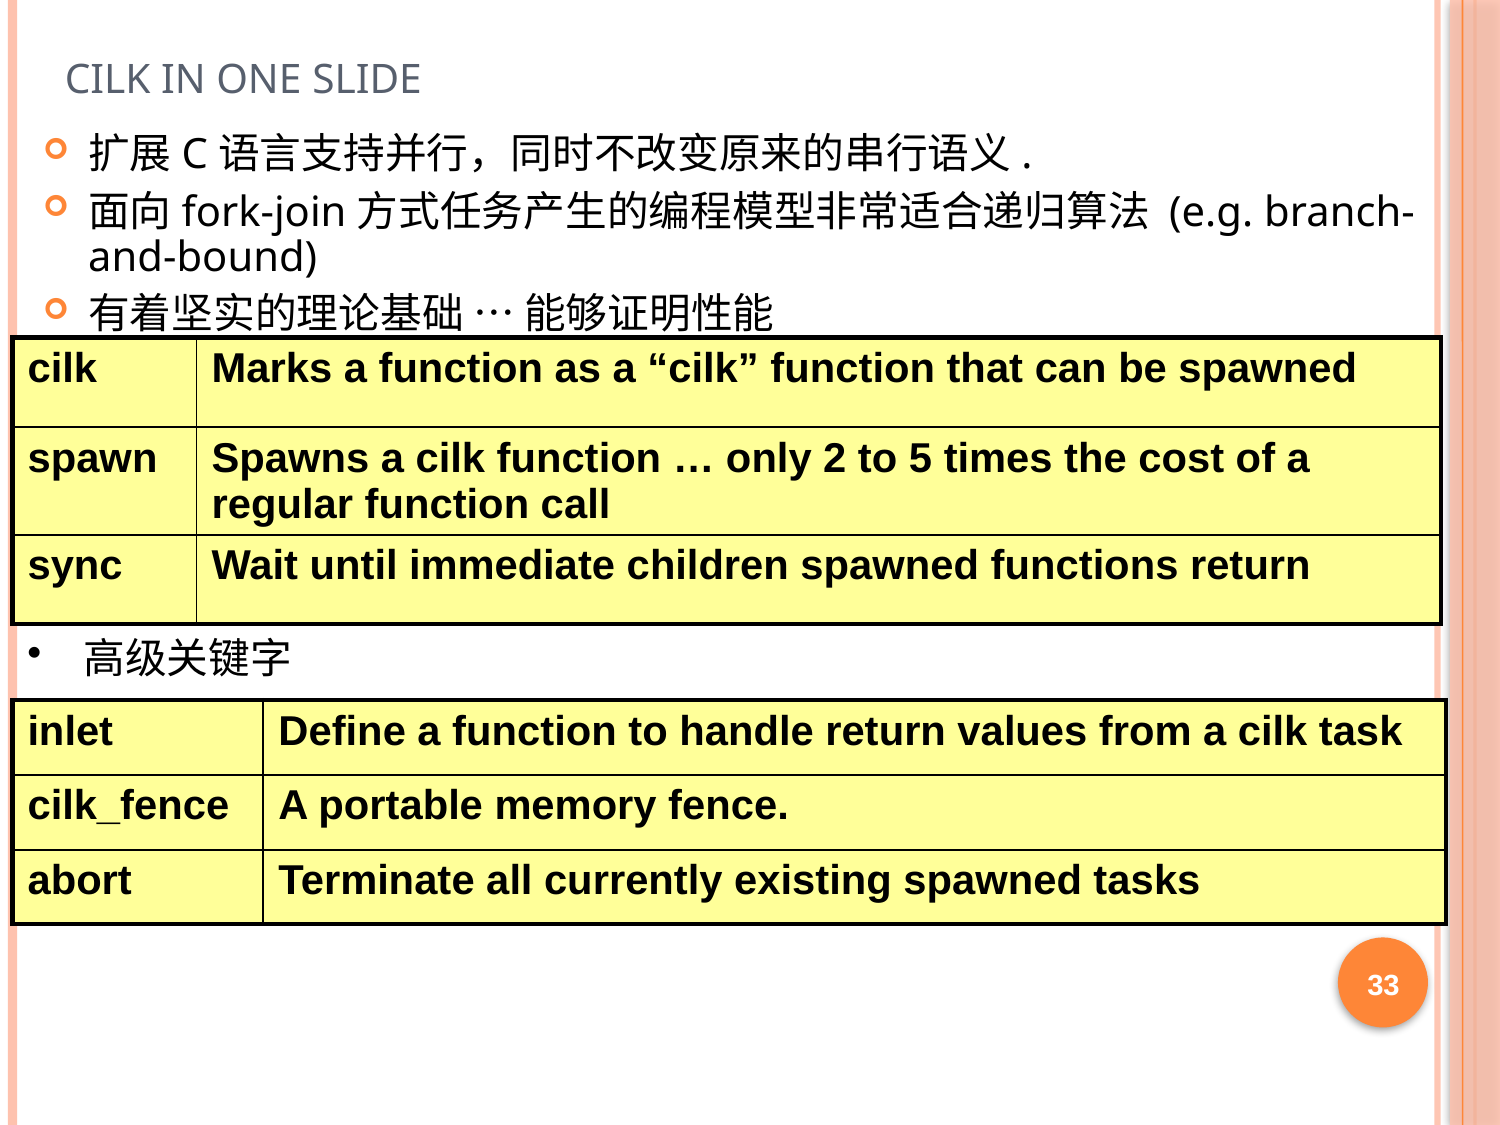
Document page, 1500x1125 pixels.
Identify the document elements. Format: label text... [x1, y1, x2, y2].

table_header Marks a function as a “cilk” function that can be spawned [197, 340, 1439, 426]
table_cell Wait until immediate children spawned functions return [197, 536, 1439, 622]
list 扩展C语言支持并行，同时不改变原来的串行语义. 面向fork-join方式任务产生的编程模型非常适合递归算法 (e.g. branch-and-bound) 有着坚实的理论基础 … 能够证明性能 [28, 125, 1448, 384]
table_header Define a function to handle return values from a cilk task [264, 702, 1444, 774]
text_box 高级关键字 [12, 624, 1375, 698]
table_cell sync [15, 536, 196, 622]
table_cell abort [15, 851, 262, 922]
title Cilk in one slide [50, 45, 1450, 109]
table_header inlet [15, 702, 262, 774]
table_cell cilk_fence [15, 776, 262, 849]
table_cell Spawns a cilk function … only 2 to 5 times the cost of a regular function call [197, 428, 1439, 534]
table_cell A portable memory fence. [264, 776, 1444, 849]
table_header cilk [15, 340, 196, 426]
table_cell spawn [15, 428, 196, 534]
slide_number 33 [1333, 940, 1434, 1027]
table_cell Terminate all currently existing spawned tasks [264, 851, 1444, 922]
